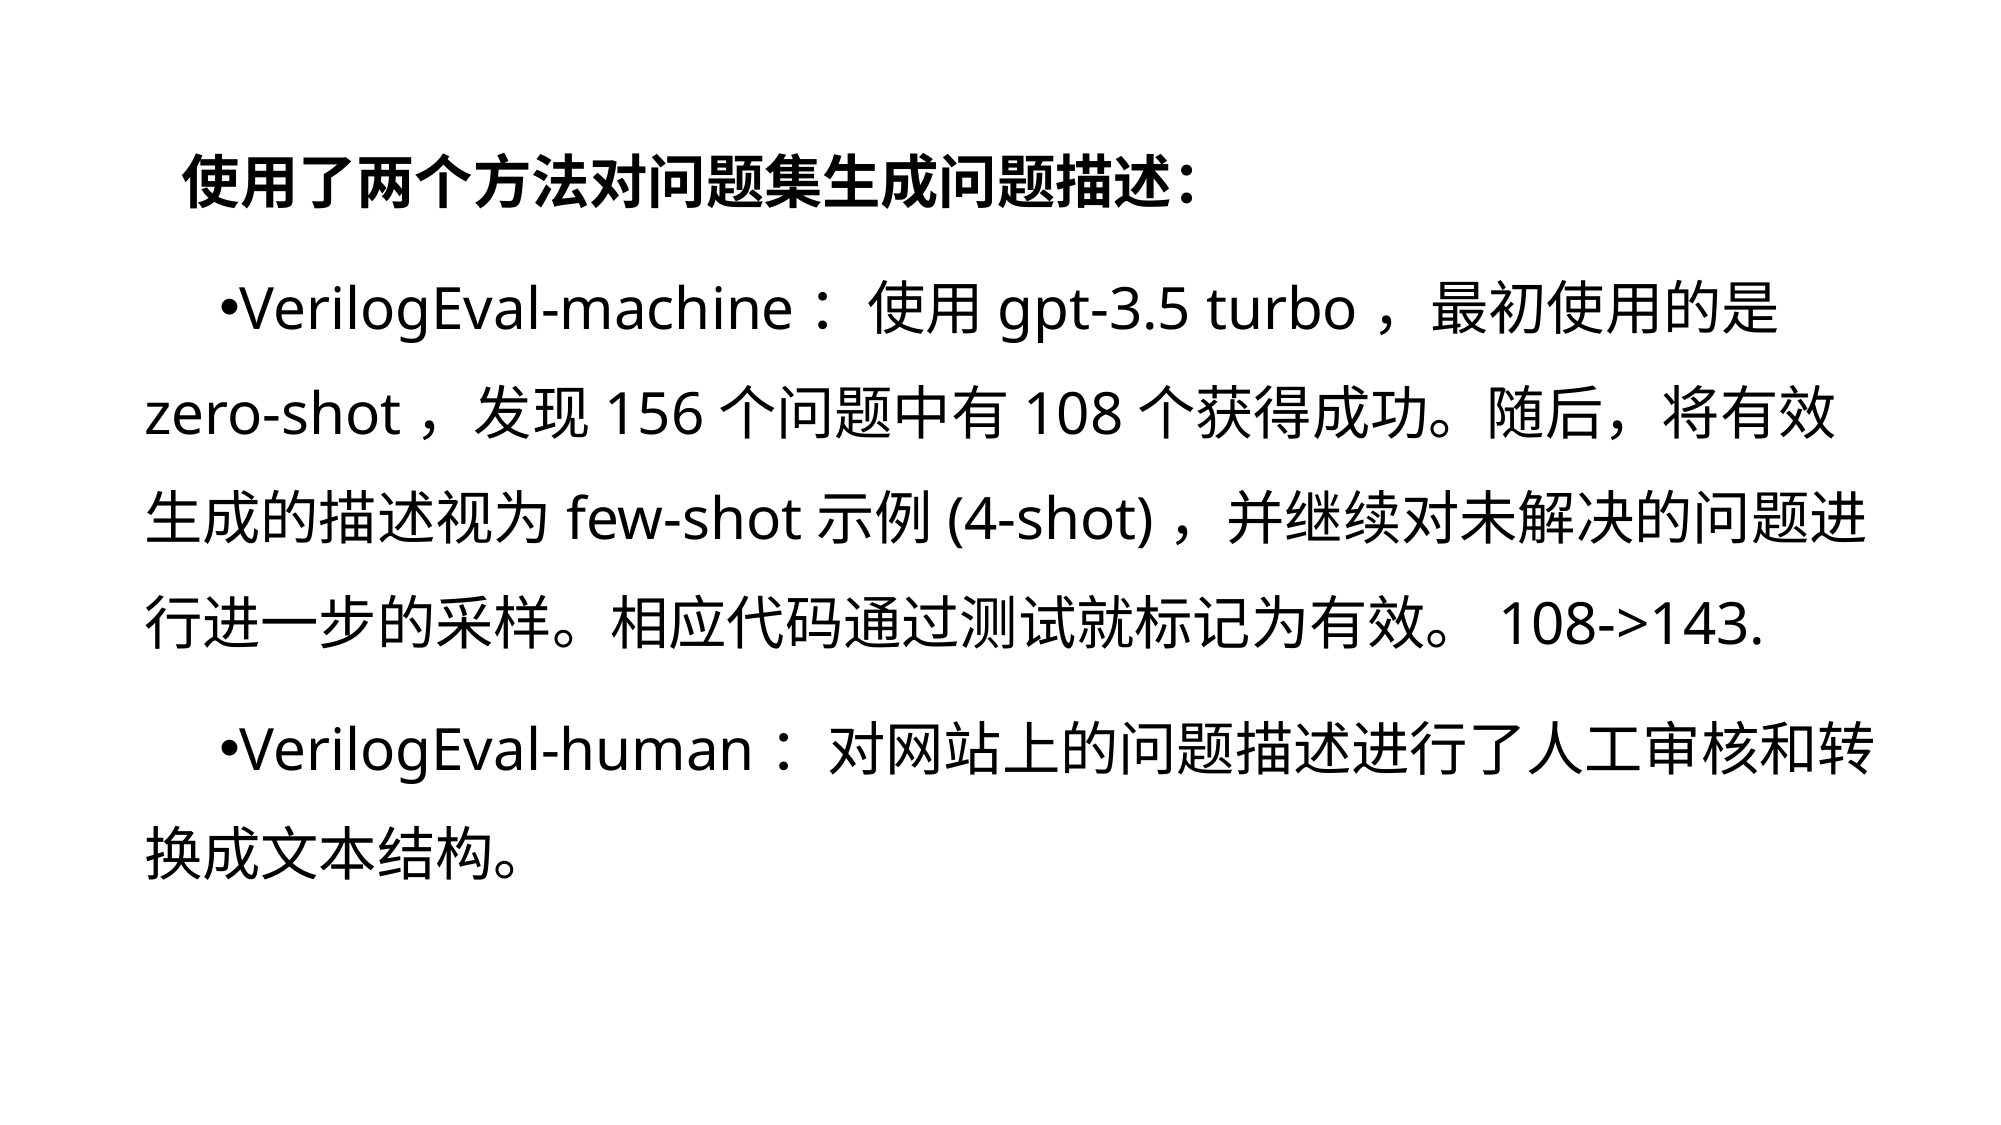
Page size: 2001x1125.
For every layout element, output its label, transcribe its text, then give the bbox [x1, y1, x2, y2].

list 使用了两个方法对问题集生成问题描述： VerilogEval-machine：使用gpt-3.5 turbo，最初使用的是zero-shot，发现156个问题中有108个获得成功。随后，将有效生成的描述视为few-shot示例(4-shot)，并继续对未解决的问题进行进一步的采样。相应代码通过测试就标记为有效。108->143. VerilogEval-human：对网站上的问题描述进行了人工审核和转换成文本结构。 [91, 103, 1907, 1014]
